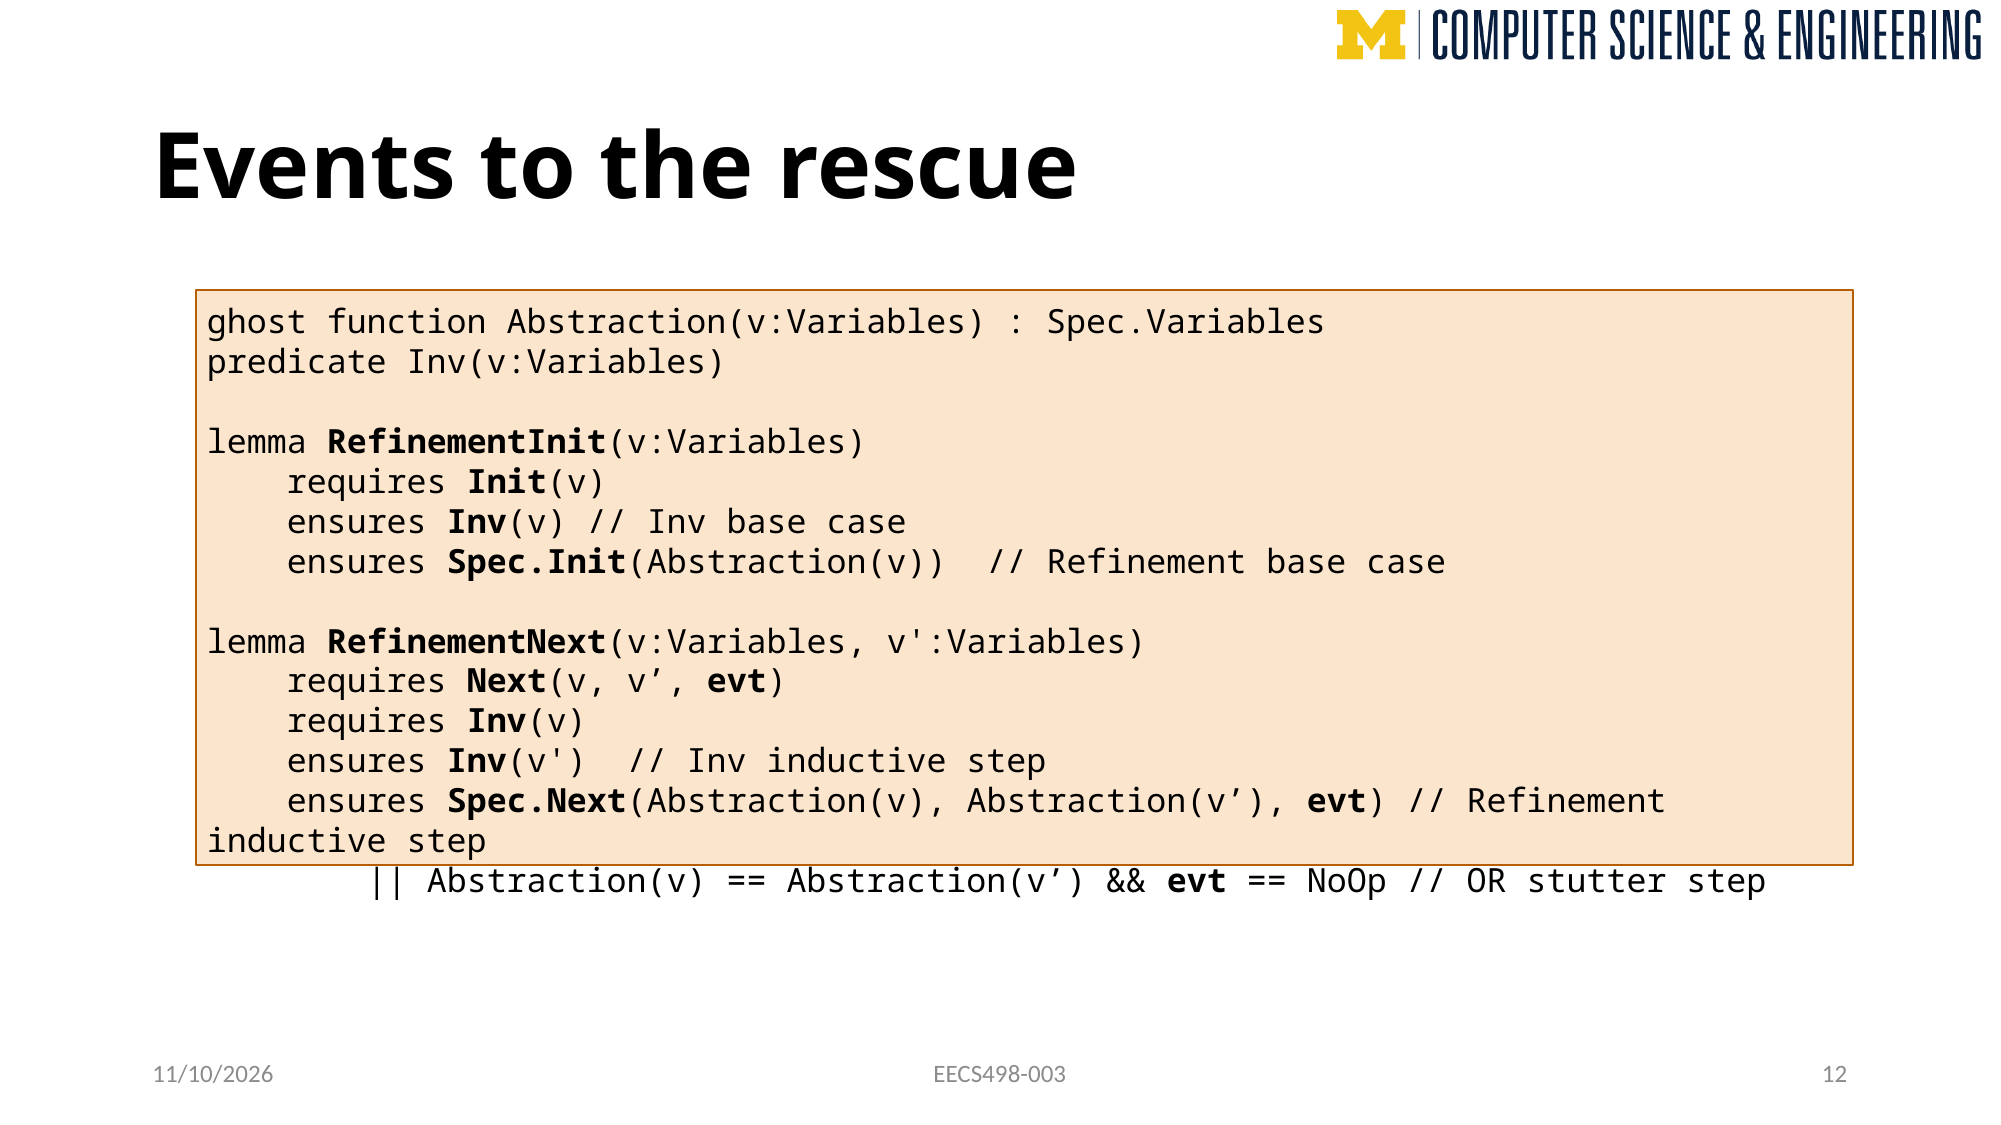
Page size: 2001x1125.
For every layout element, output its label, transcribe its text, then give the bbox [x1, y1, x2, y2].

title Events to the rescue [137, 59, 1863, 278]
slide_number 12 [1412, 1042, 1863, 1103]
picture [1337, 9, 1981, 60]
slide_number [137, 1042, 588, 1103]
footer EECS498-003 [662, 1042, 1338, 1103]
text_box ghost function Abstraction(v:Variables) : Spec.Variables predicate Inv(v:Variables) lemma RefinementInit(v:Variables) requires Init(v) ensures Inv(v) // Inv base case ensures Spec.Init(Abstraction(v)) // Refinement base case lemma RefinementNext(v:Variables, v':Variables) requires Next(v, v’, evt) requires Inv(v) ensures Inv(v') // Inv inductive step ensures Spec.Next(Abstraction(v), Abstraction(v’), evt) // Refinement inductive step || Abstraction(v) == Abstraction(v’) && evt == NoOp // OR stutter step [196, 289, 1854, 866]
